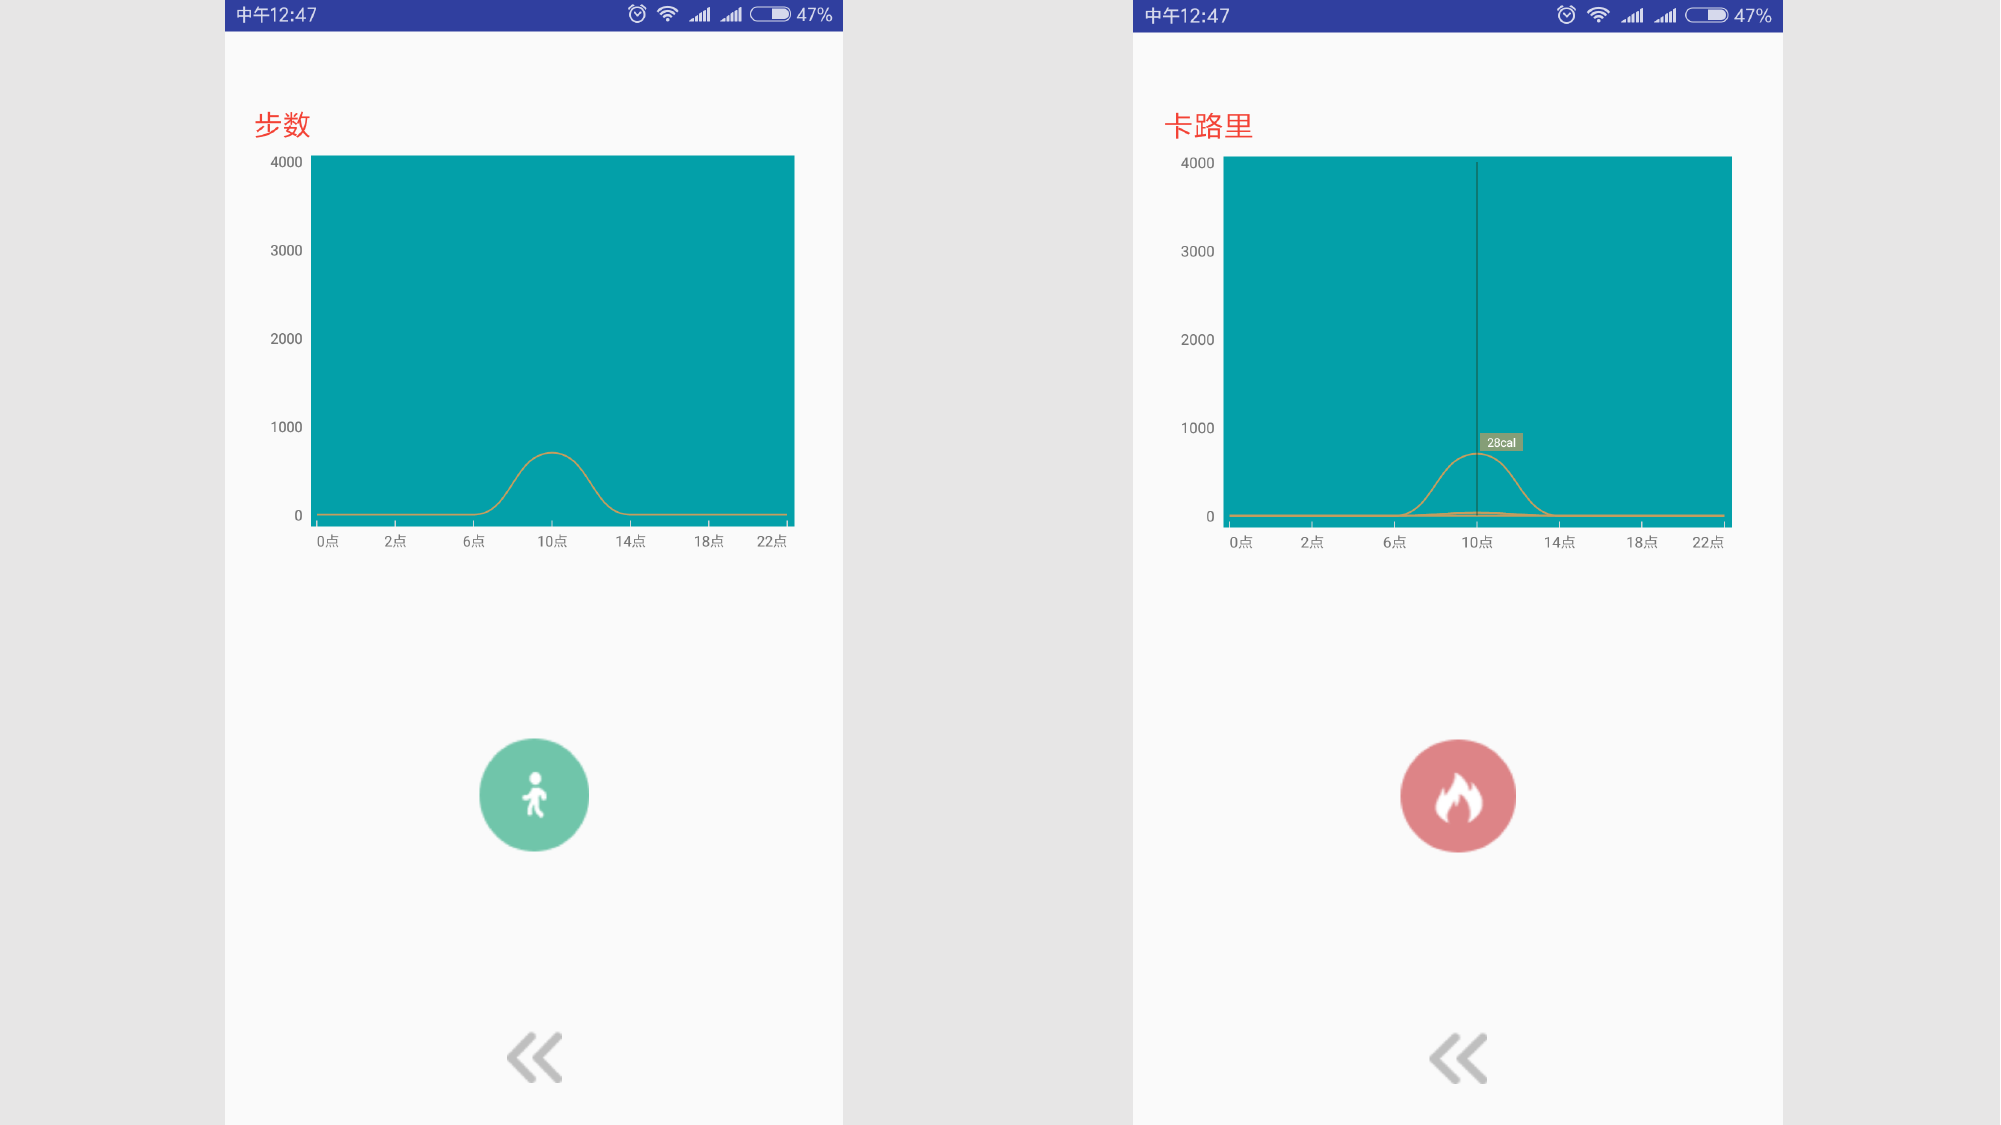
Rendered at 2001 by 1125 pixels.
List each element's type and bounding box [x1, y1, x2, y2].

picture [1132, 0, 1783, 1125]
picture [225, 0, 843, 1125]
